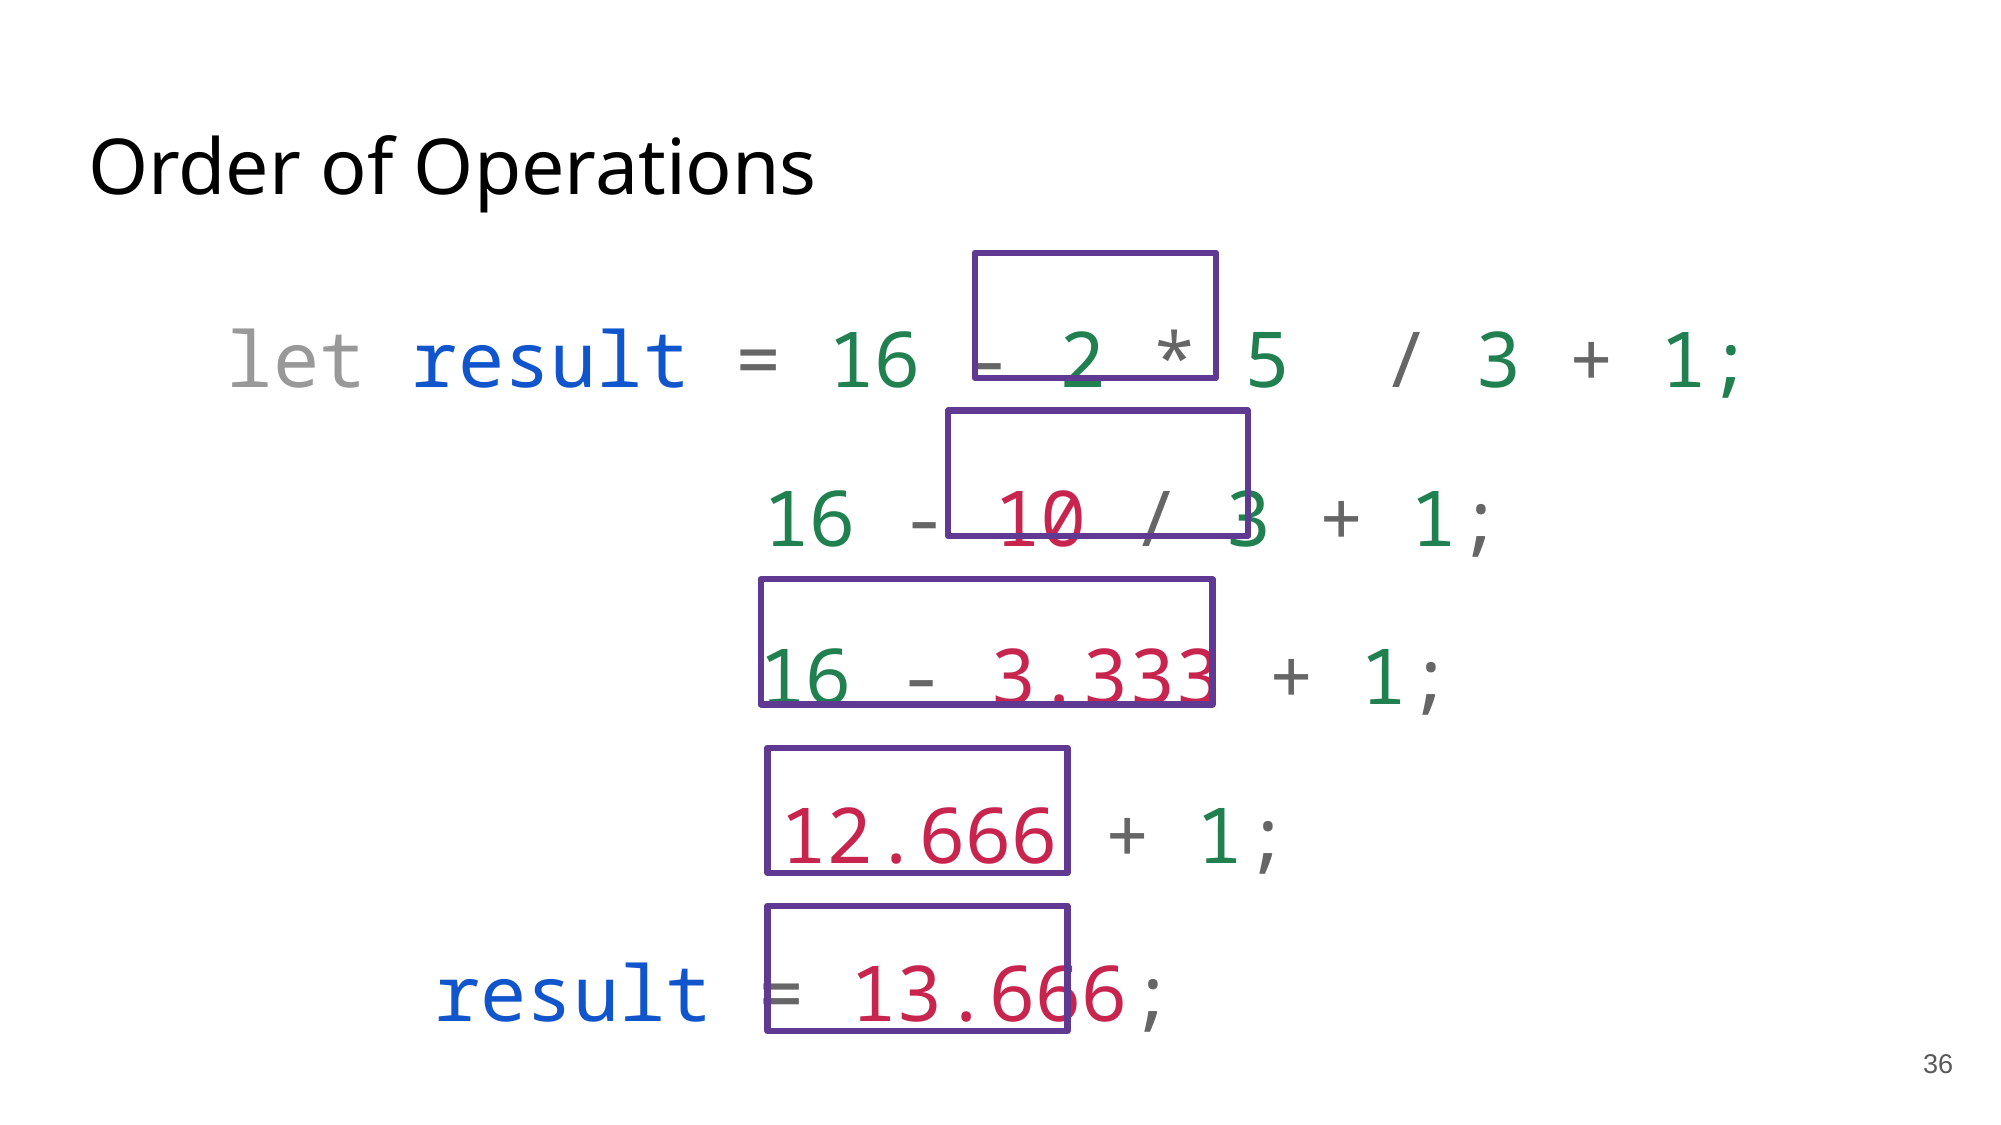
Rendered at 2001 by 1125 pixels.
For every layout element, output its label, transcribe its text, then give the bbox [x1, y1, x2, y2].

text_box [767, 905, 1068, 1031]
text_box [974, 252, 1216, 378]
text_box [760, 579, 1213, 705]
list let result = 16 - 2 * 5 / 3 + 1; 16 - 10 / 3 + 1; 16 - 3.333 + 1; 12.666 + 1; result = 13.666; [68, 252, 1932, 411]
text_box [532, 260, 735, 347]
title Order of Operations [68, 97, 1932, 223]
slide_number 36 [1853, 1019, 1974, 1106]
text_box [948, 410, 1249, 536]
text_box [767, 747, 1068, 874]
